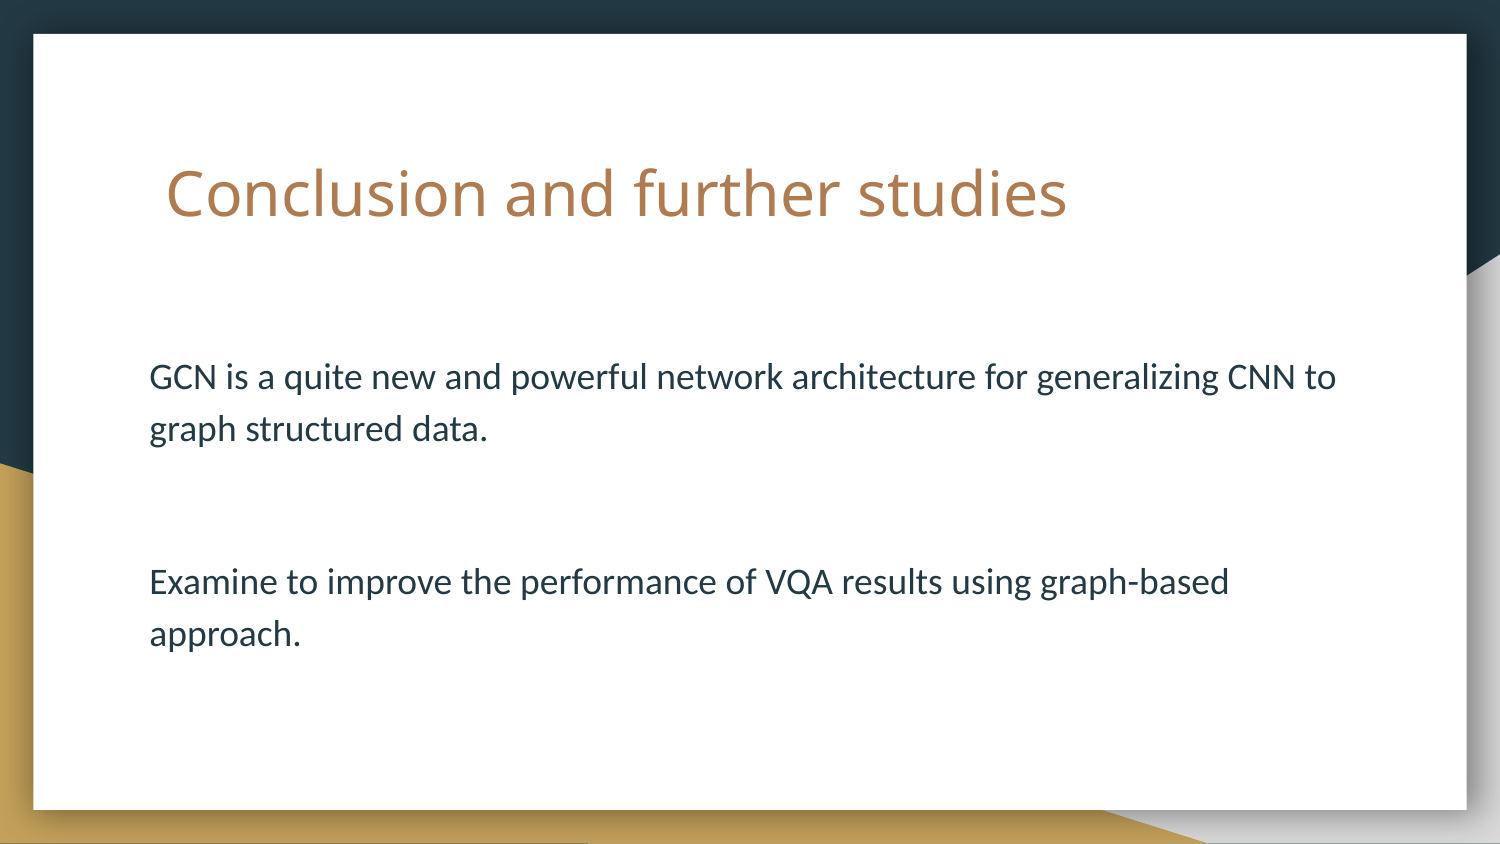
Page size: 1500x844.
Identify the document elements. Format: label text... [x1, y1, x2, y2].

title Conclusion and further studies [134, 138, 1366, 260]
list GCN is a quite new and powerful network architecture for generalizing CNN to graph structured data. Examine to improve the performance of VQA results using graph-based approach. [134, 260, 1366, 662]
